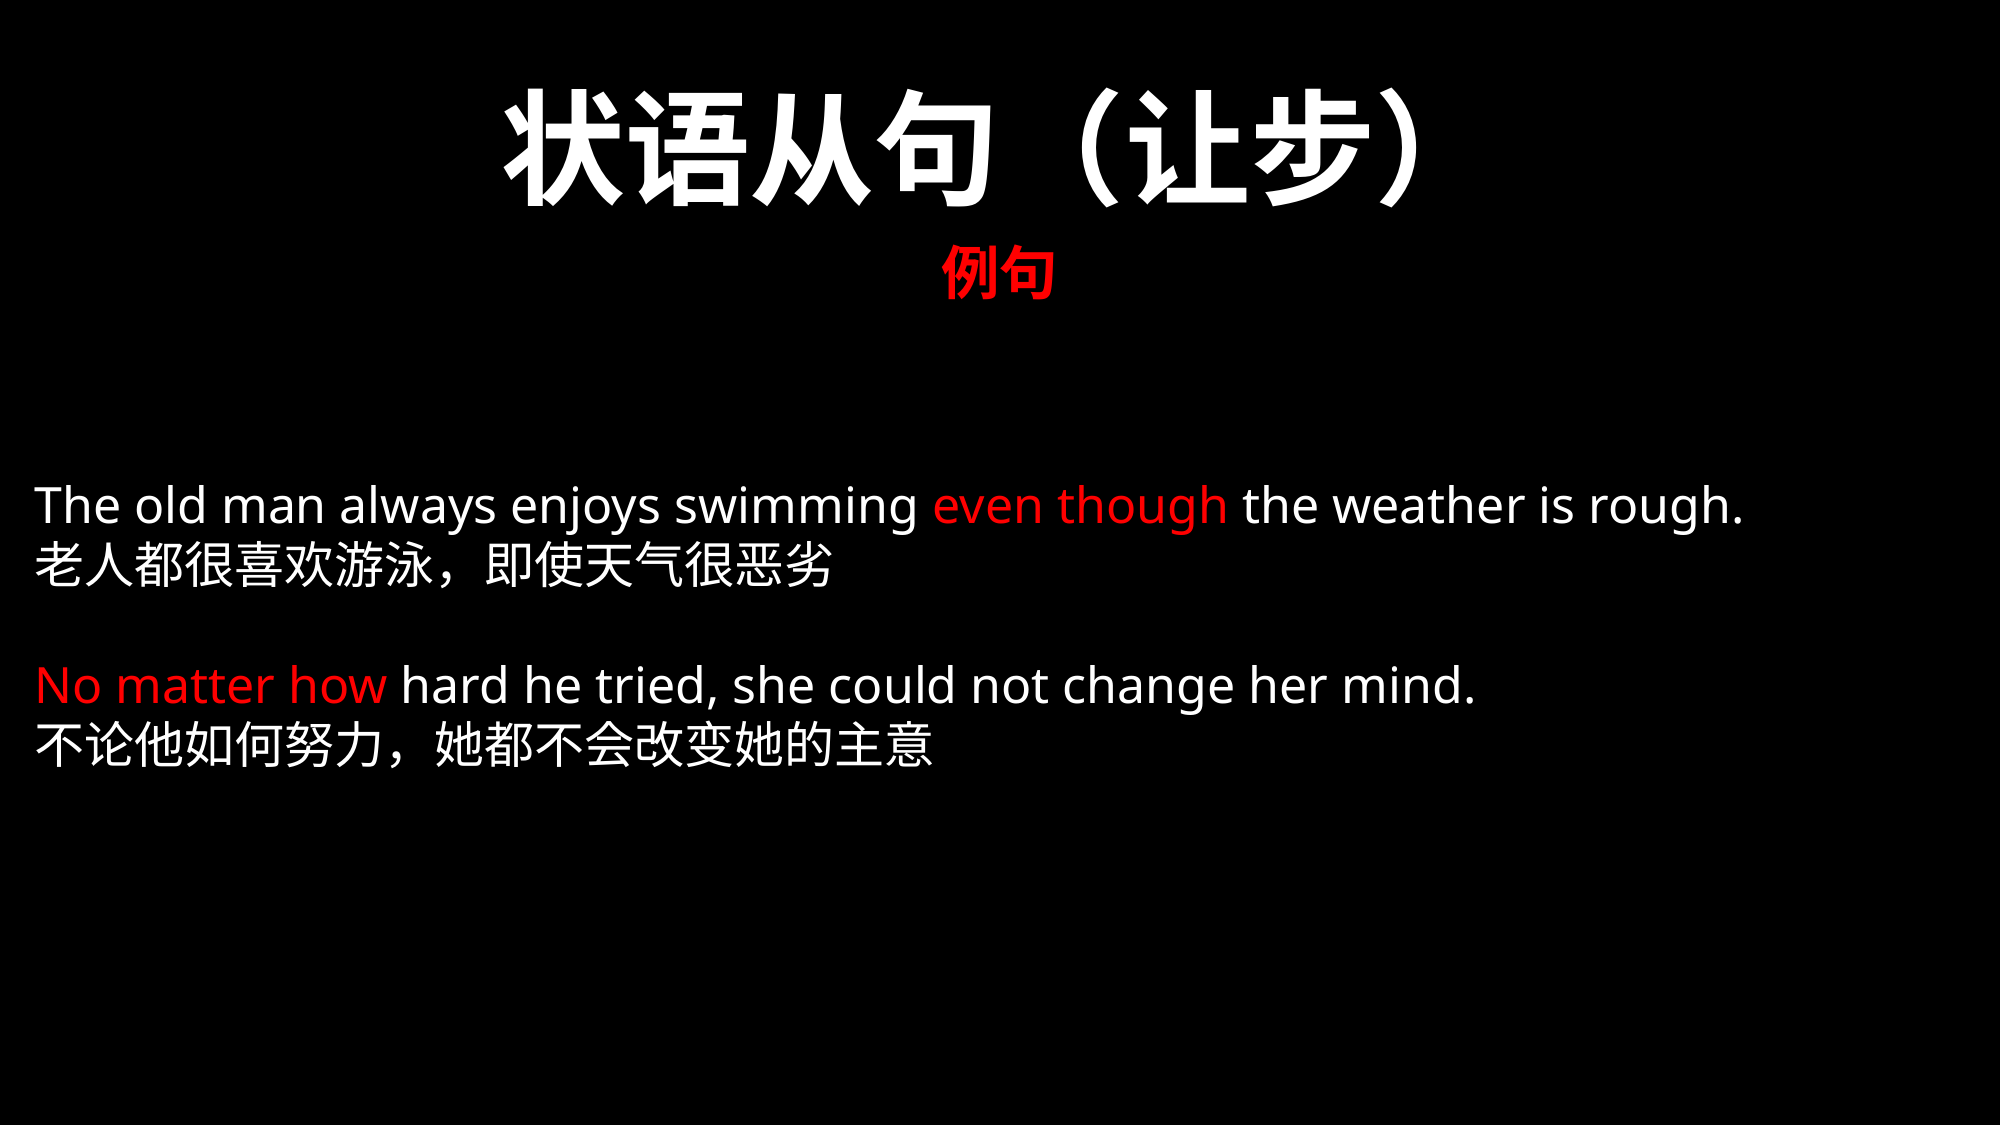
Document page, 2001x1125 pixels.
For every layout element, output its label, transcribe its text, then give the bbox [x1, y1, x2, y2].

text_box 状语从句（让步） [485, 62, 1515, 228]
text_box The old man always enjoys swimming even though the weather is rough. 老人都很喜欢游泳，即使天气很恶劣 No matter how hard he tried, she could not change her mind. 不论他如何努力，她都不会改变她的主意 [19, 466, 1981, 782]
text_box 例句 [77, 229, 1922, 315]
